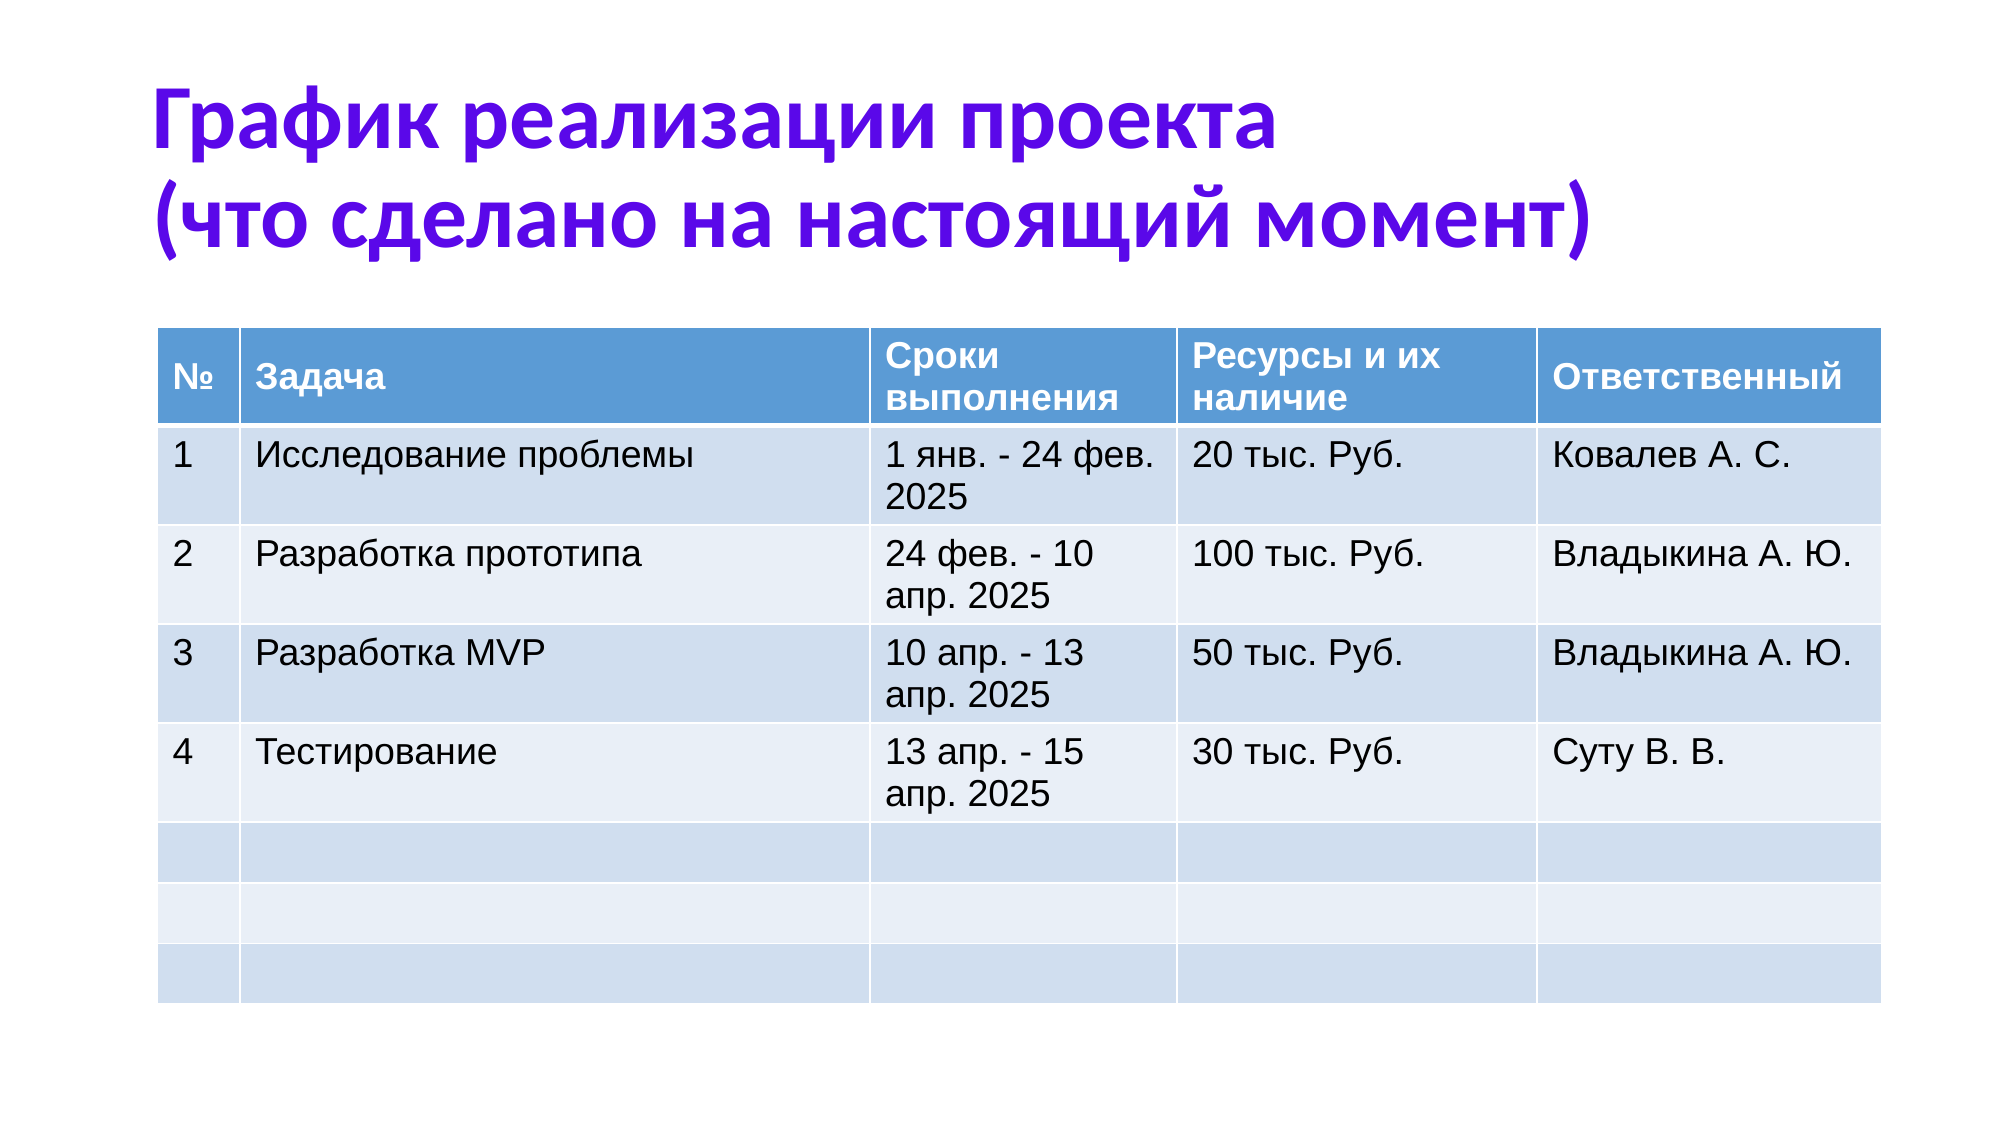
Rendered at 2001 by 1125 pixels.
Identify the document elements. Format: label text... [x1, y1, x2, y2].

table_cell 30 тыс. Руб. [1178, 724, 1536, 821]
table_cell [871, 884, 1176, 943]
table_cell Владыкина А. Ю. [1538, 625, 1881, 722]
table_cell 10 апр. - 13 апр. 2025 [871, 625, 1176, 722]
table_cell [1178, 884, 1536, 943]
table_cell [1538, 823, 1881, 882]
title График реализации проекта (что сделано на настоящий момент) [137, 59, 1863, 278]
table_cell 50 тыс. Руб. [1178, 625, 1536, 722]
table_cell [871, 823, 1176, 882]
table_cell [241, 823, 869, 882]
table_cell [1538, 884, 1881, 943]
table_cell Тестирование [241, 724, 869, 821]
table_cell Ковалев А. С. [1538, 428, 1881, 524]
table_cell [1178, 823, 1536, 882]
table_cell Разработка MVP [241, 625, 869, 722]
table_cell 1 янв. - 24 фев. 2025 [871, 428, 1176, 524]
table_cell 20 тыс. Руб. [1178, 428, 1536, 524]
table_cell [1538, 944, 1881, 1003]
table_cell 13 апр. - 15 апр. 2025 [871, 724, 1176, 821]
table_cell [158, 823, 239, 882]
table_cell [158, 944, 239, 1003]
table_cell [1178, 944, 1536, 1003]
table_cell Разработка прототипа [241, 526, 869, 623]
table_cell Владыкина А. Ю. [1538, 526, 1881, 623]
table_header Сроки выполнения [871, 328, 1176, 423]
table_cell 24 фев. - 10 апр. 2025 [871, 526, 1176, 623]
table_cell 2 [158, 526, 239, 623]
table_cell Исследование проблемы [241, 428, 869, 524]
table_cell [241, 944, 869, 1003]
table_cell [241, 884, 869, 943]
table_cell Суту В. В. [1538, 724, 1881, 821]
table_cell 1 [158, 428, 239, 524]
table_header Ресурсы и их наличие [1178, 328, 1536, 423]
table_cell 100 тыс. Руб. [1178, 526, 1536, 623]
table_header Ответственный [1538, 328, 1881, 423]
table_cell 4 [158, 724, 239, 821]
table_cell [871, 944, 1176, 1003]
table_cell [158, 884, 239, 943]
table_cell 3 [158, 625, 239, 722]
table_header Задача [241, 328, 869, 423]
table_header № [158, 328, 239, 423]
